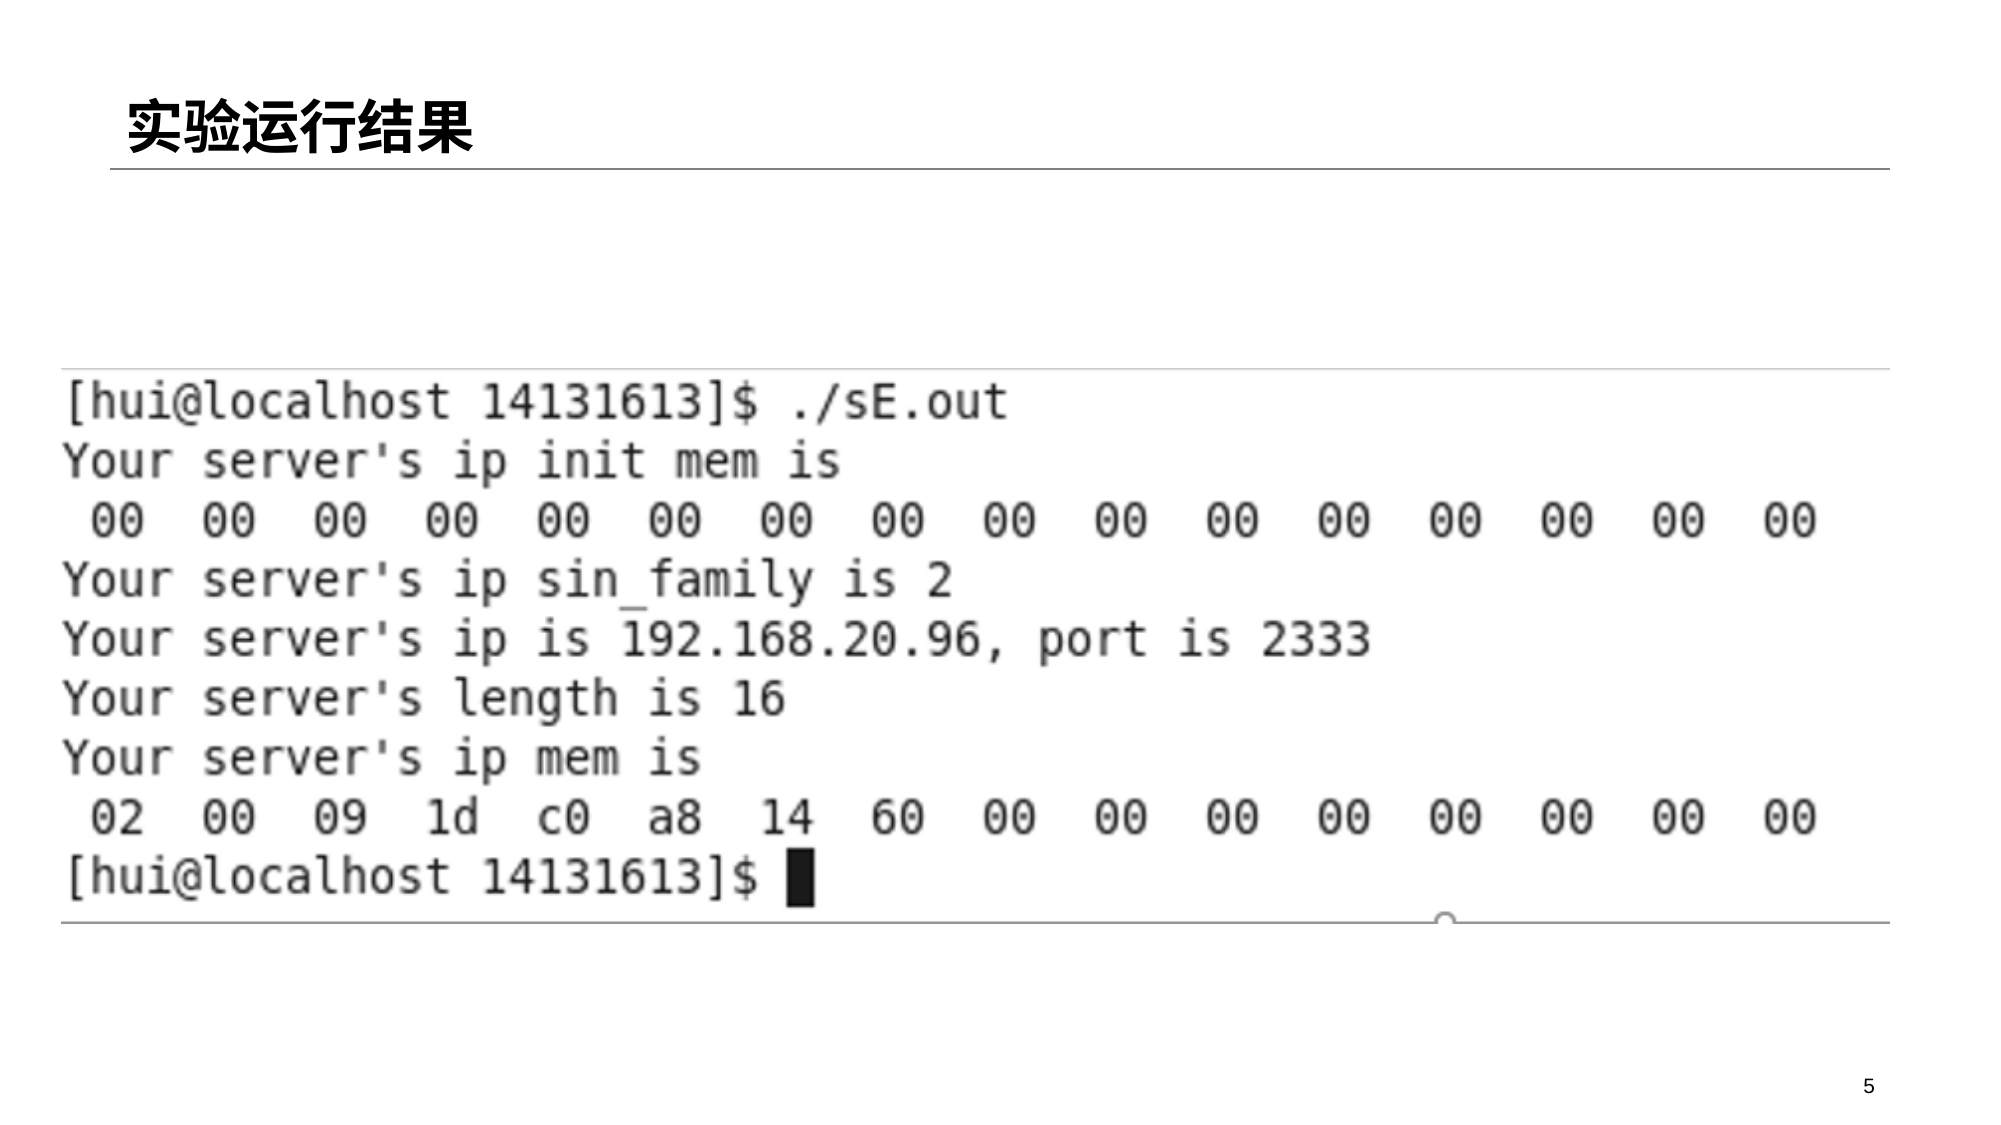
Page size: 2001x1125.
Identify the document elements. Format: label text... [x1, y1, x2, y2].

slide_number 5 [1412, 1068, 1890, 1103]
title 实验运行结果 [109, 0, 1890, 169]
picture [61, 368, 1890, 924]
